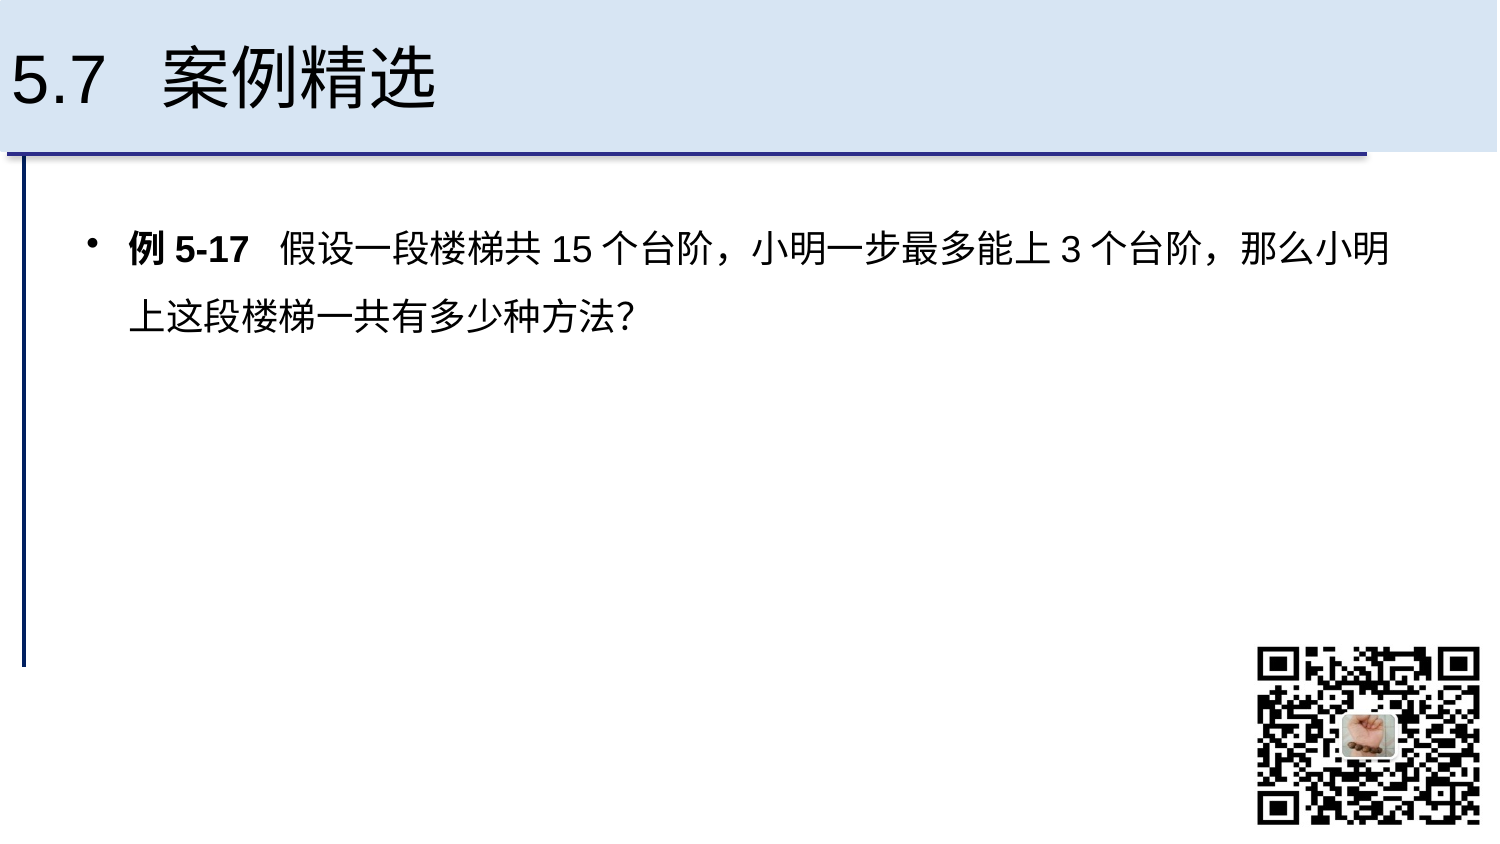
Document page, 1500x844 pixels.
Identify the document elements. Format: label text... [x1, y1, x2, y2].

title 5.7 案例精选 [0, 0, 1498, 152]
picture [1239, 632, 1497, 839]
list 例5-17 假设一段楼梯共15个台阶，小明一步最多能上3个台阶，那么小明上这段楼梯一共有多少种方法？ [74, 196, 1426, 755]
